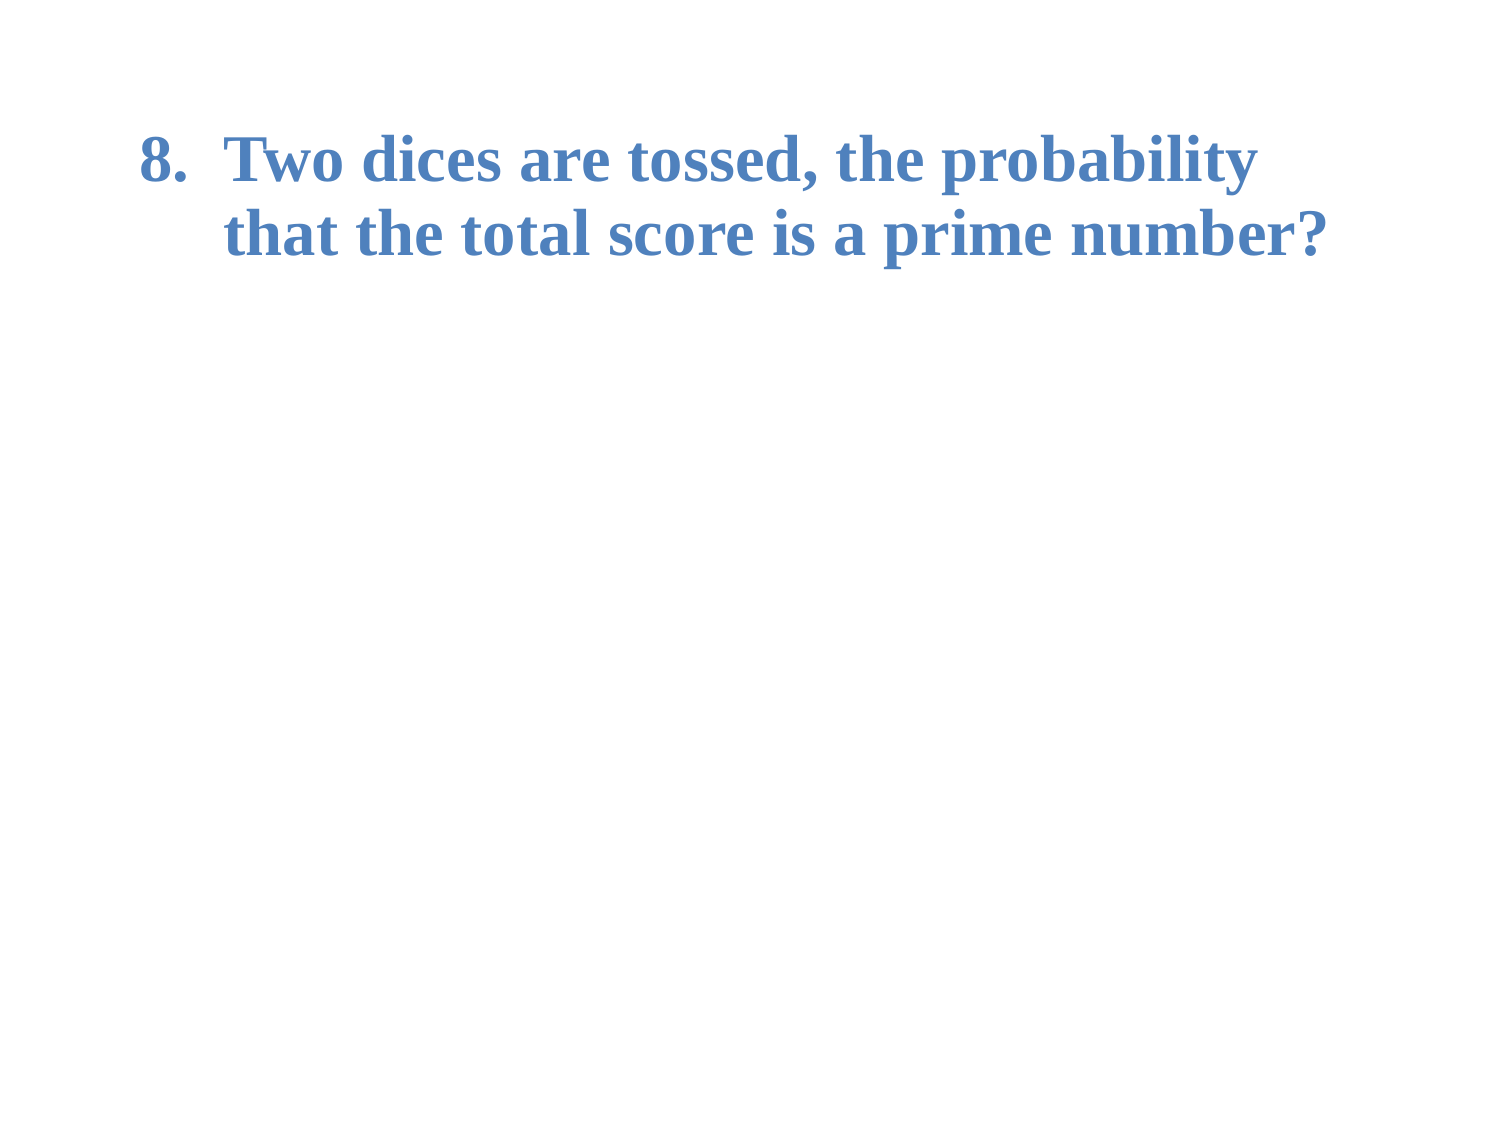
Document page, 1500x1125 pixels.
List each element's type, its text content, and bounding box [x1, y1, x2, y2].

title Two dices are tossed, the probability that the total score is a prime number? [137, 112, 1363, 311]
